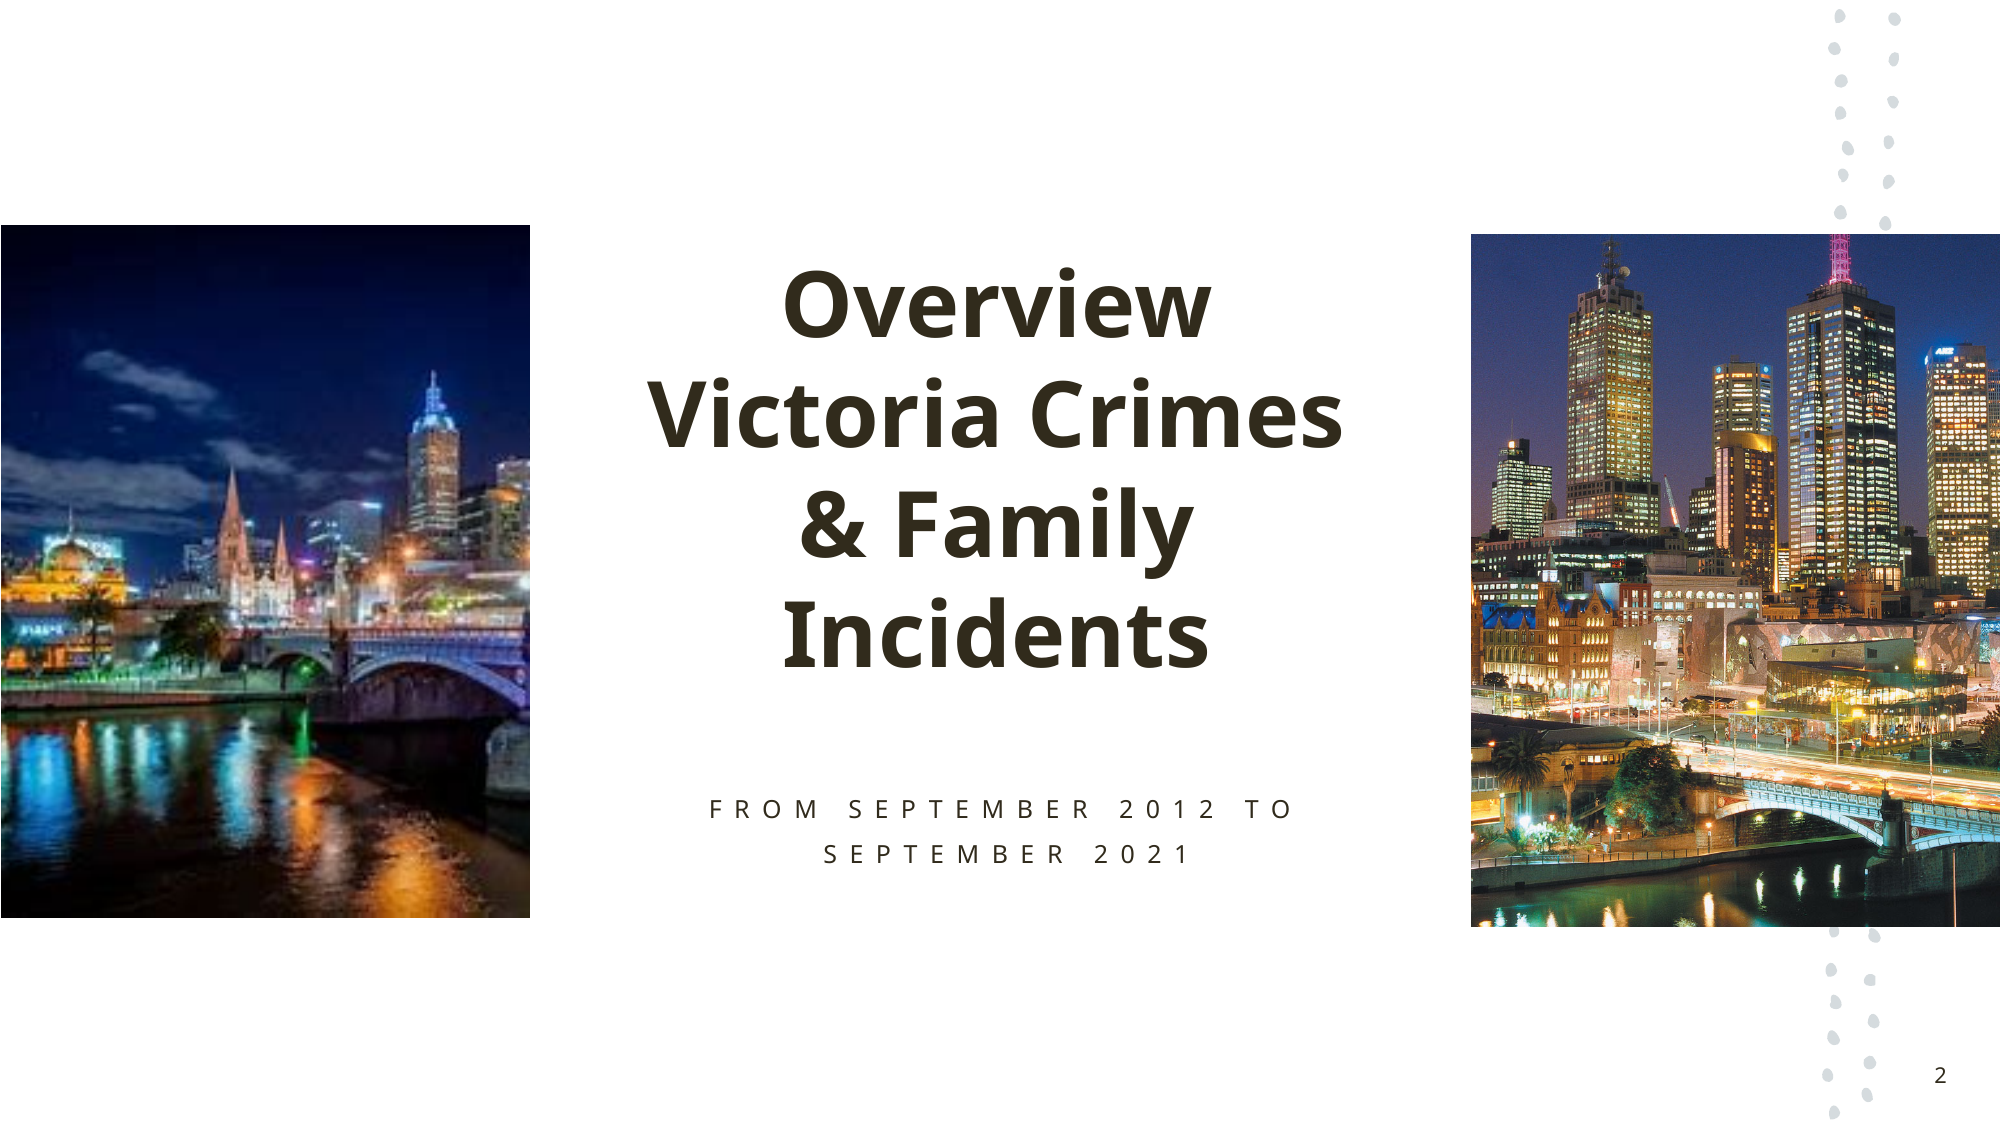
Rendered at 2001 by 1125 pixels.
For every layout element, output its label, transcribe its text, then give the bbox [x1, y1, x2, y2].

picture [1, 225, 530, 918]
slide_number 2 [1879, 1046, 1962, 1107]
subtitle From September 2012 to September 2021 [625, 720, 1387, 860]
picture [1471, 234, 2000, 927]
title Overview Victoria Crimes & Family Incidents [609, 235, 1384, 694]
